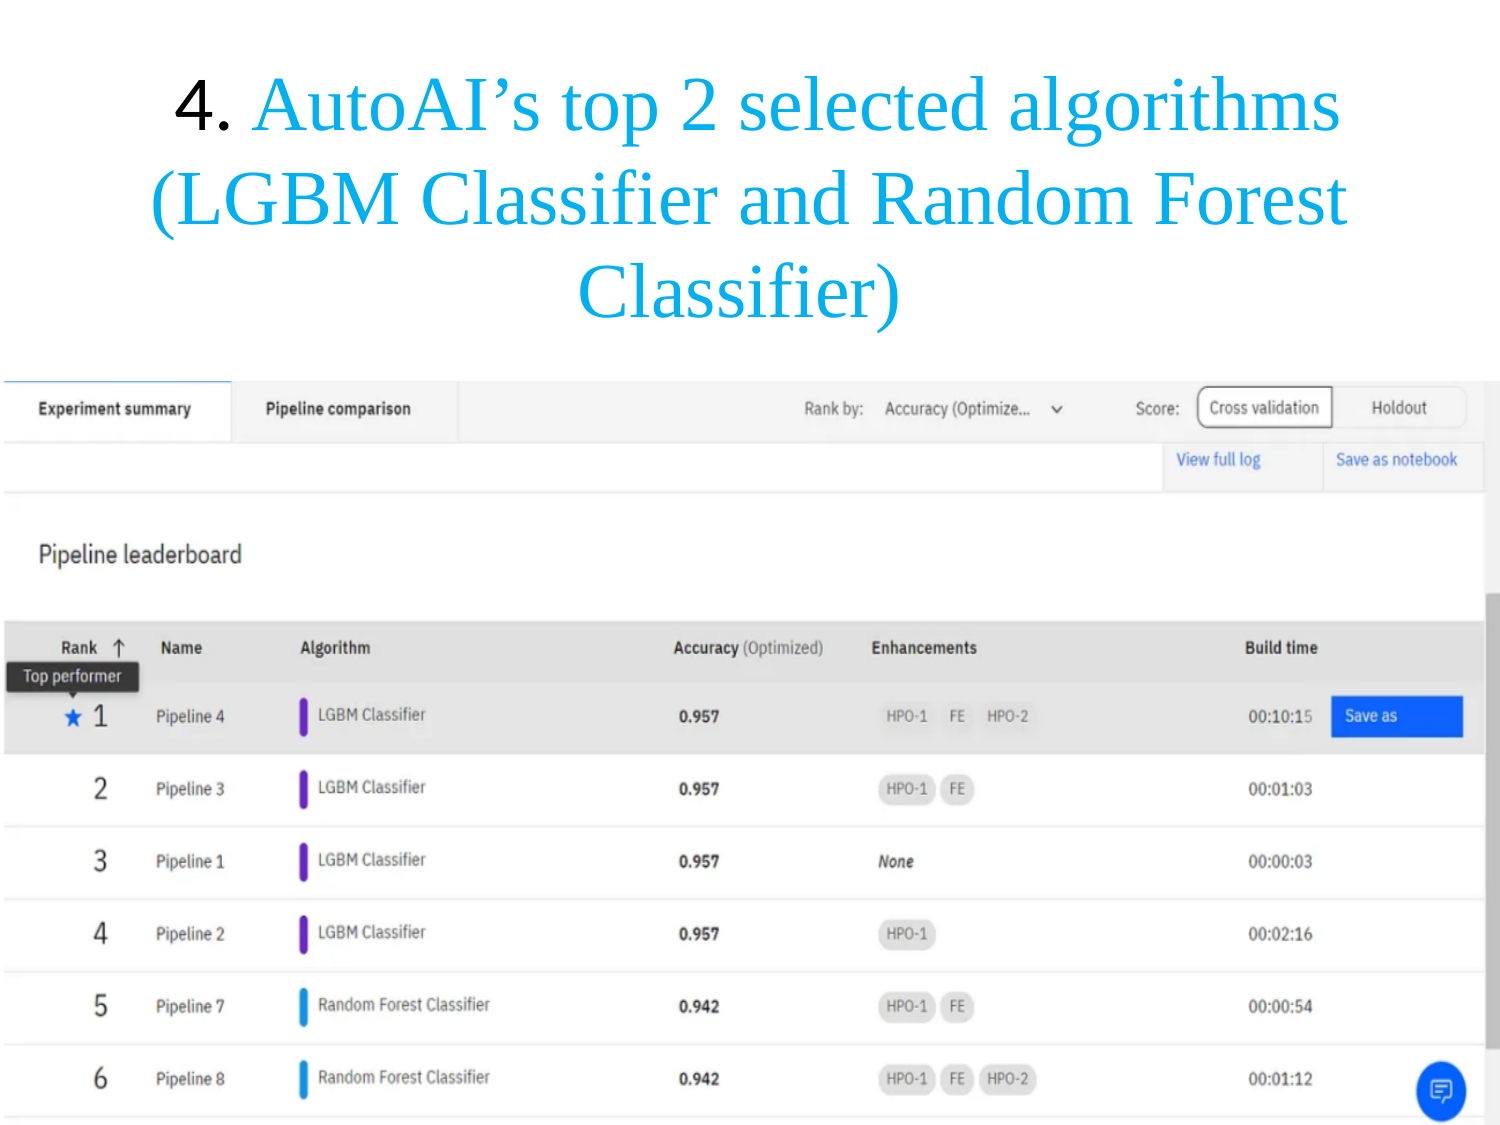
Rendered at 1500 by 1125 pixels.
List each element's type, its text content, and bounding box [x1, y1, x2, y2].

picture [0, 381, 1500, 1125]
title 4. AutoAI’s top 2 selected algorithms (LGBM Classifier and Random Forest Classifier) [75, 45, 1425, 379]
